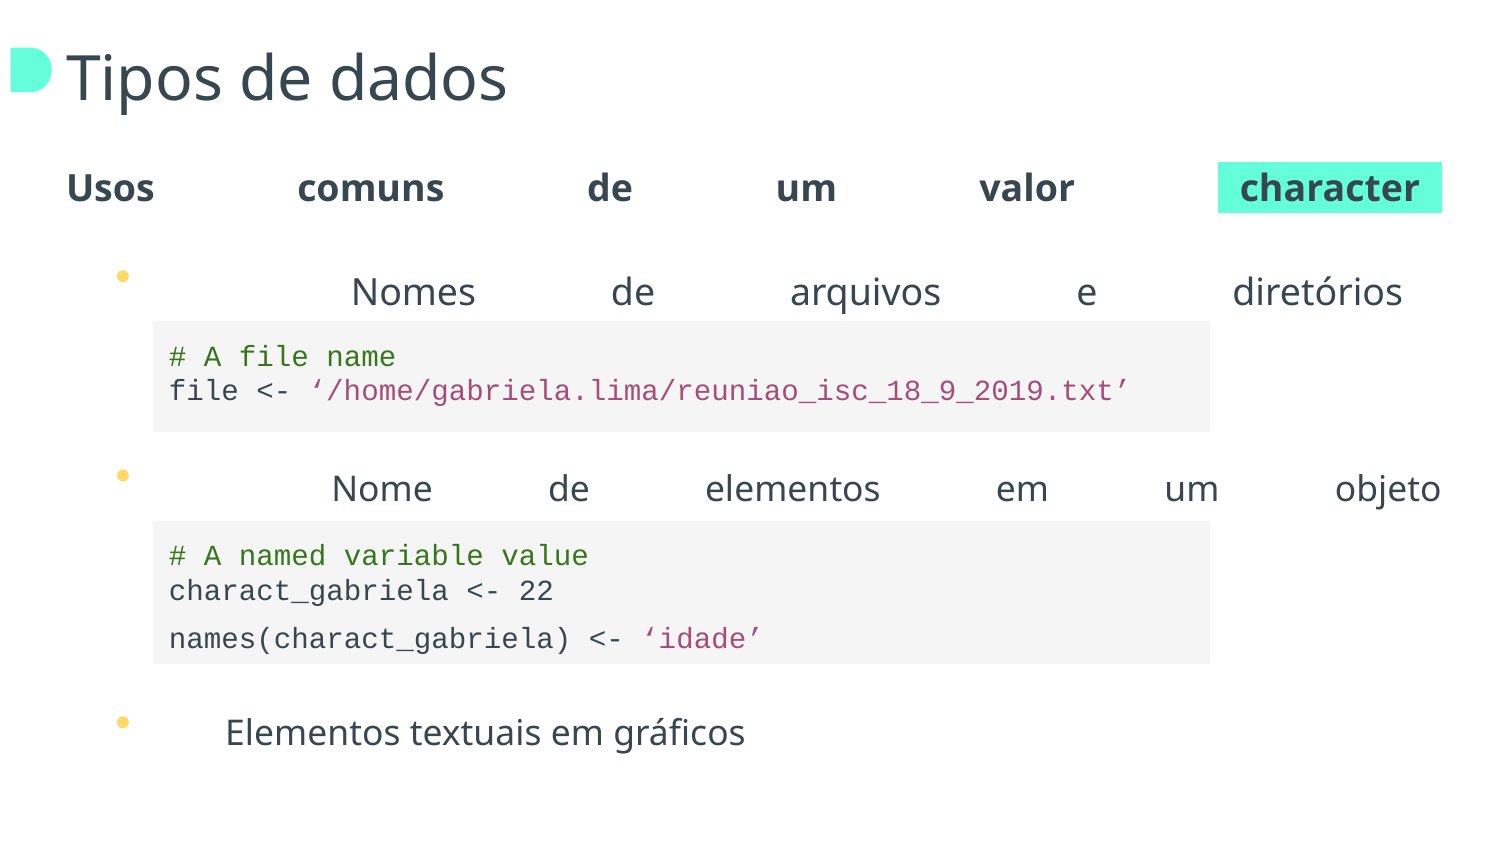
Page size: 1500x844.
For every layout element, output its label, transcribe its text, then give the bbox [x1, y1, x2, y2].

title Tipos de dados [51, 23, 1449, 117]
text_box [11, 48, 51, 92]
text_box # A file name file <- ‘/home/gabriela.lima/reuniao_isc_18_9_2019.txt’ [153, 321, 1209, 431]
list Usos comuns de um valor +character+ Nomes de arquivos e diretórios Nome de elementos em um objeto Elementos textuais em gráficos [51, 142, 1457, 814]
text_box [117, 470, 129, 481]
text_box # A named variable value charact_gabriela <- 22 names(charact_gabriela) <- ‘idade’ [153, 521, 1209, 664]
text_box [117, 271, 129, 282]
